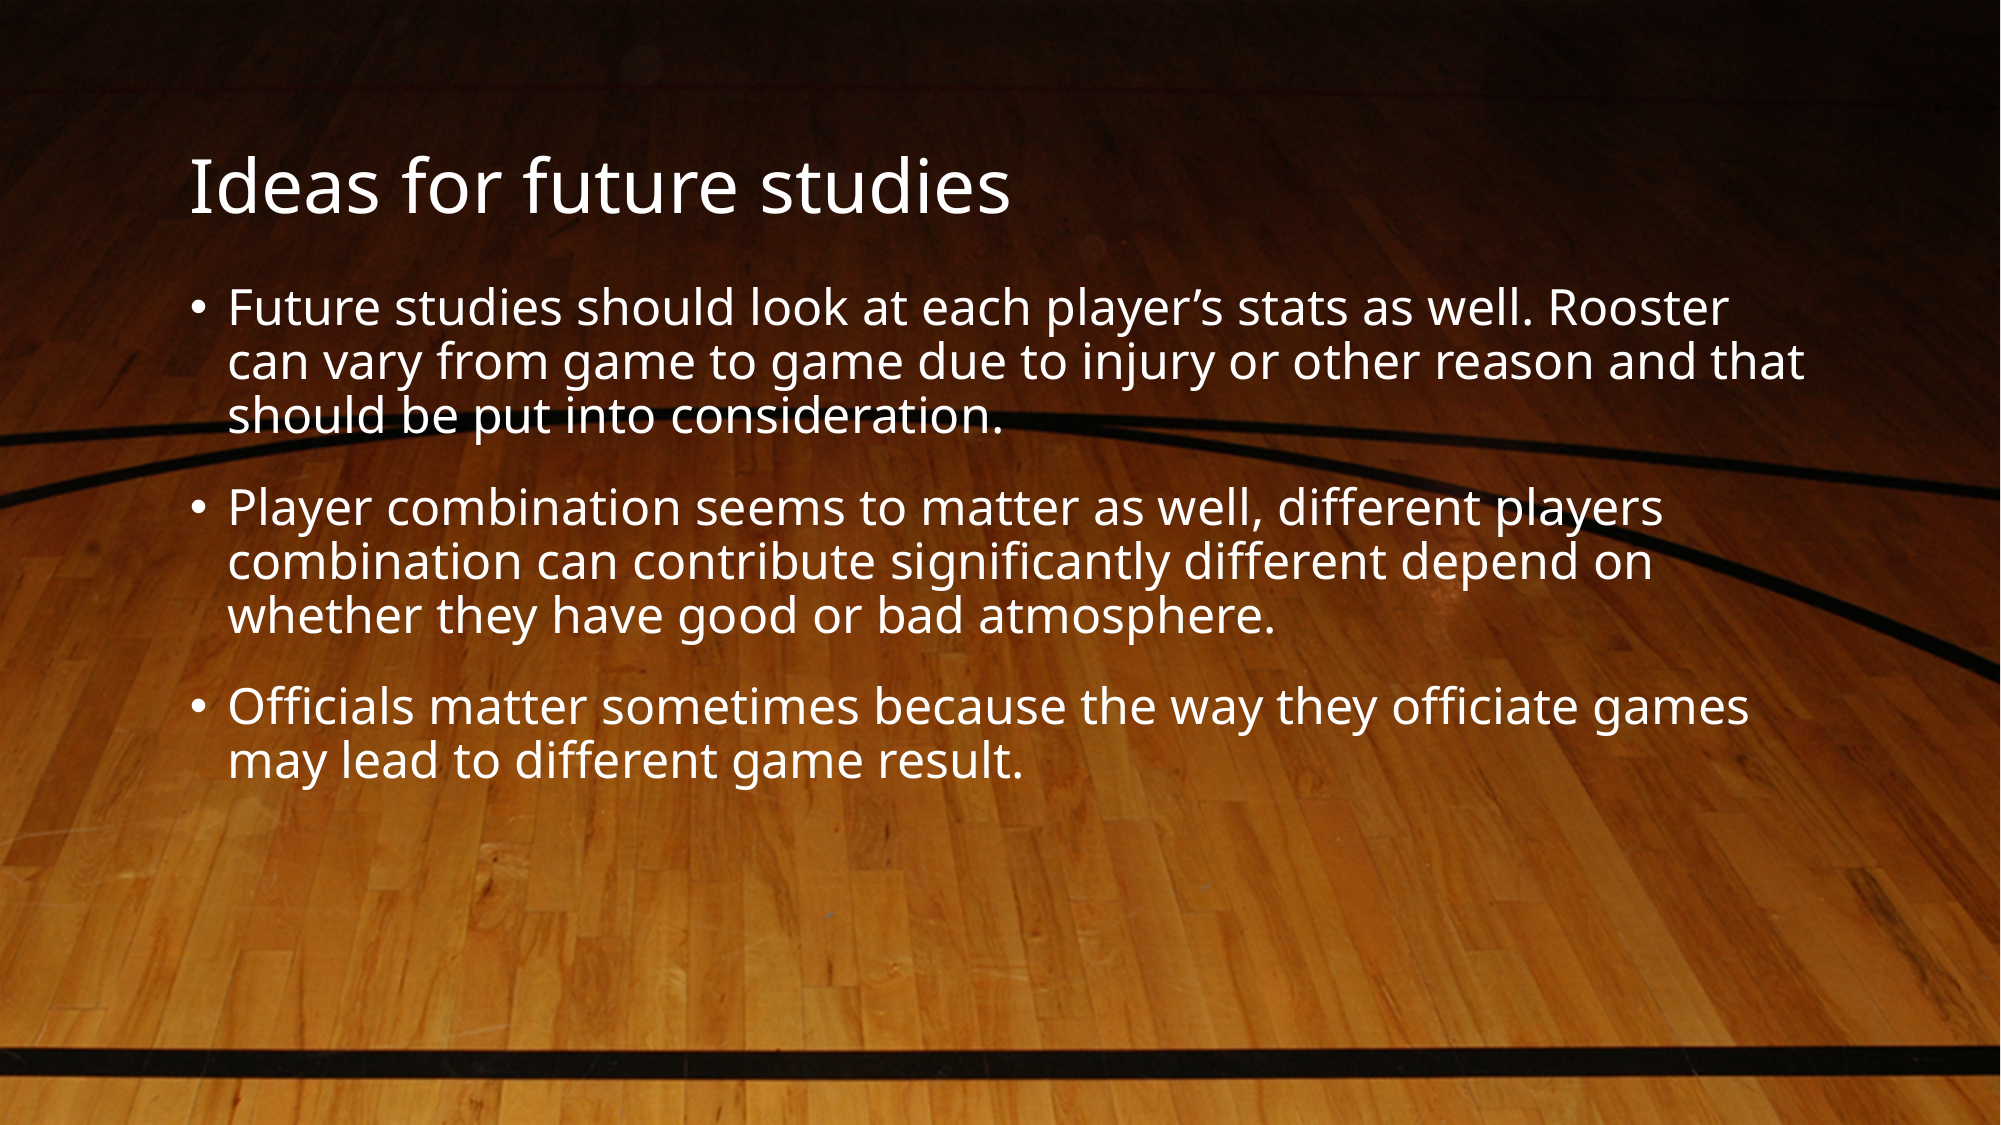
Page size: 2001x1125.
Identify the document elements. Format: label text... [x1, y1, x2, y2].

picture [0, 0, 2001, 1125]
list Future studies should look at each player’s stats as well. Rooster can vary from game to game due to injury or other reason and that should be put into consideration. Player combination seems to matter as well, different players combination can contribute significantly different depend on whether they have good or bad atmosphere. Officials matter sometimes because the way they officiate games may lead to different game result. [174, 275, 1825, 988]
title Ideas for future studies [174, 50, 1825, 238]
